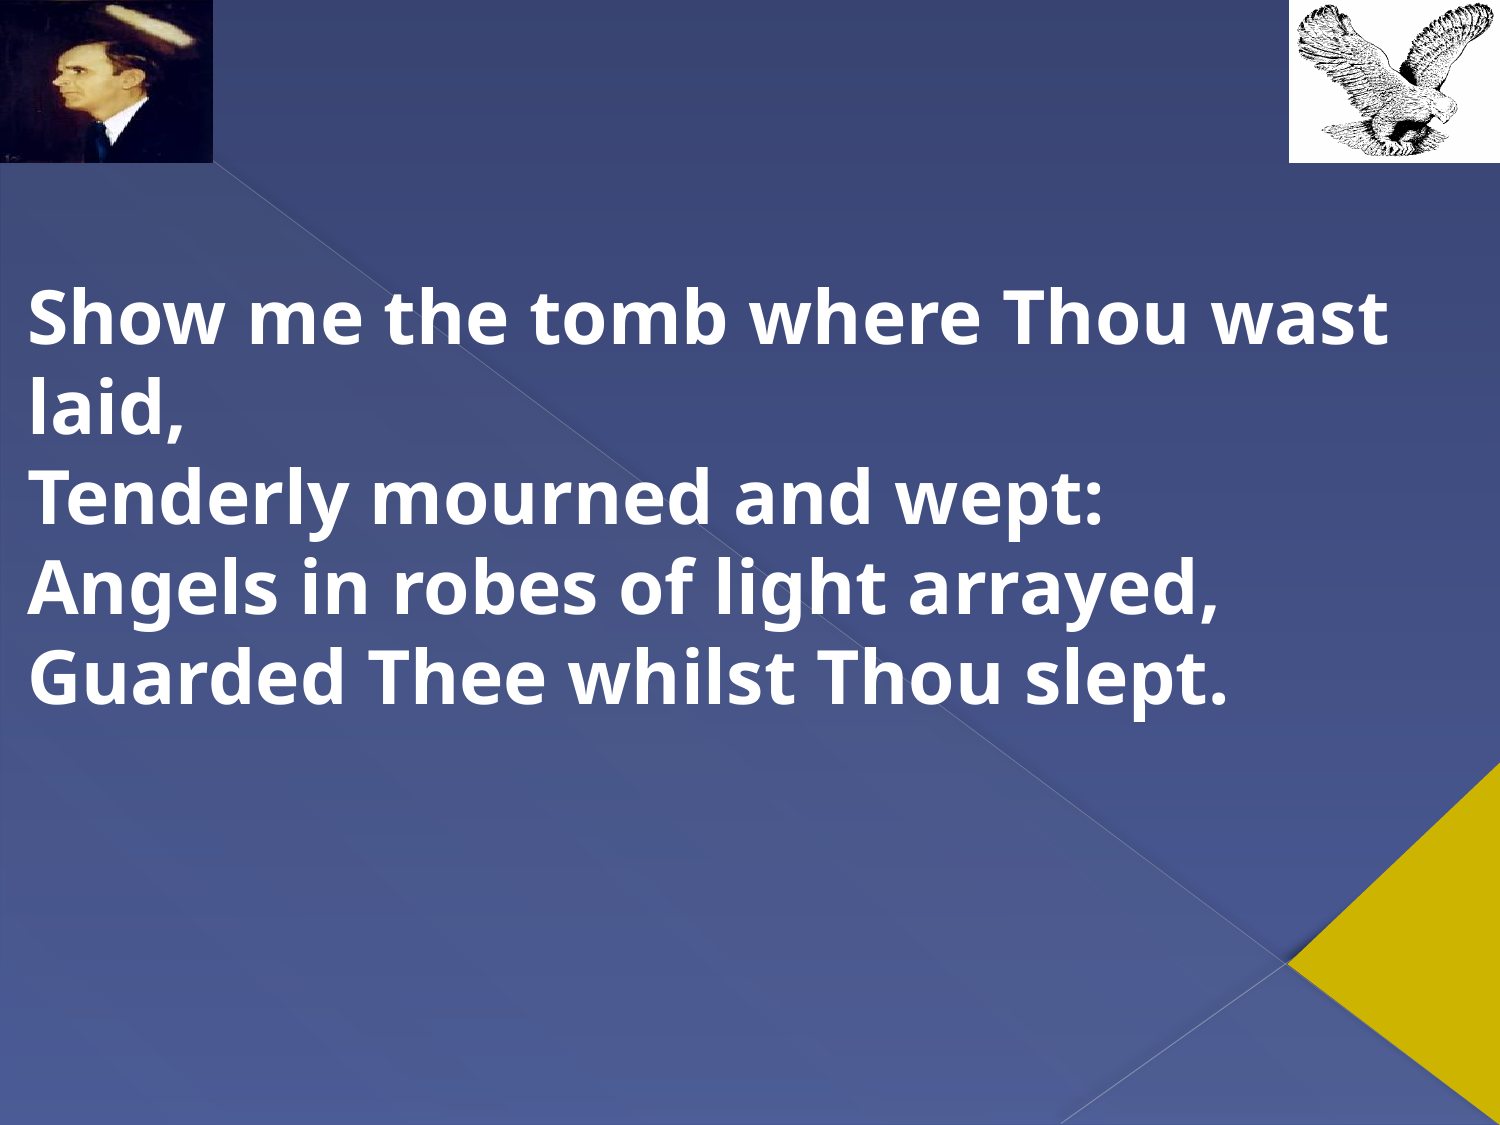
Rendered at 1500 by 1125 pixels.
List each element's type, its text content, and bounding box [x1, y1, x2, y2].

text_box [1285, 760, 1500, 1125]
text_box Show me the tomb where Thou wast laid, Tenderly mourned and wept: Angels in robes of light arrayed, Guarded Thee whilst Thou slept. [12, 262, 1500, 728]
picture [0, 0, 213, 163]
picture [1288, 0, 1500, 163]
